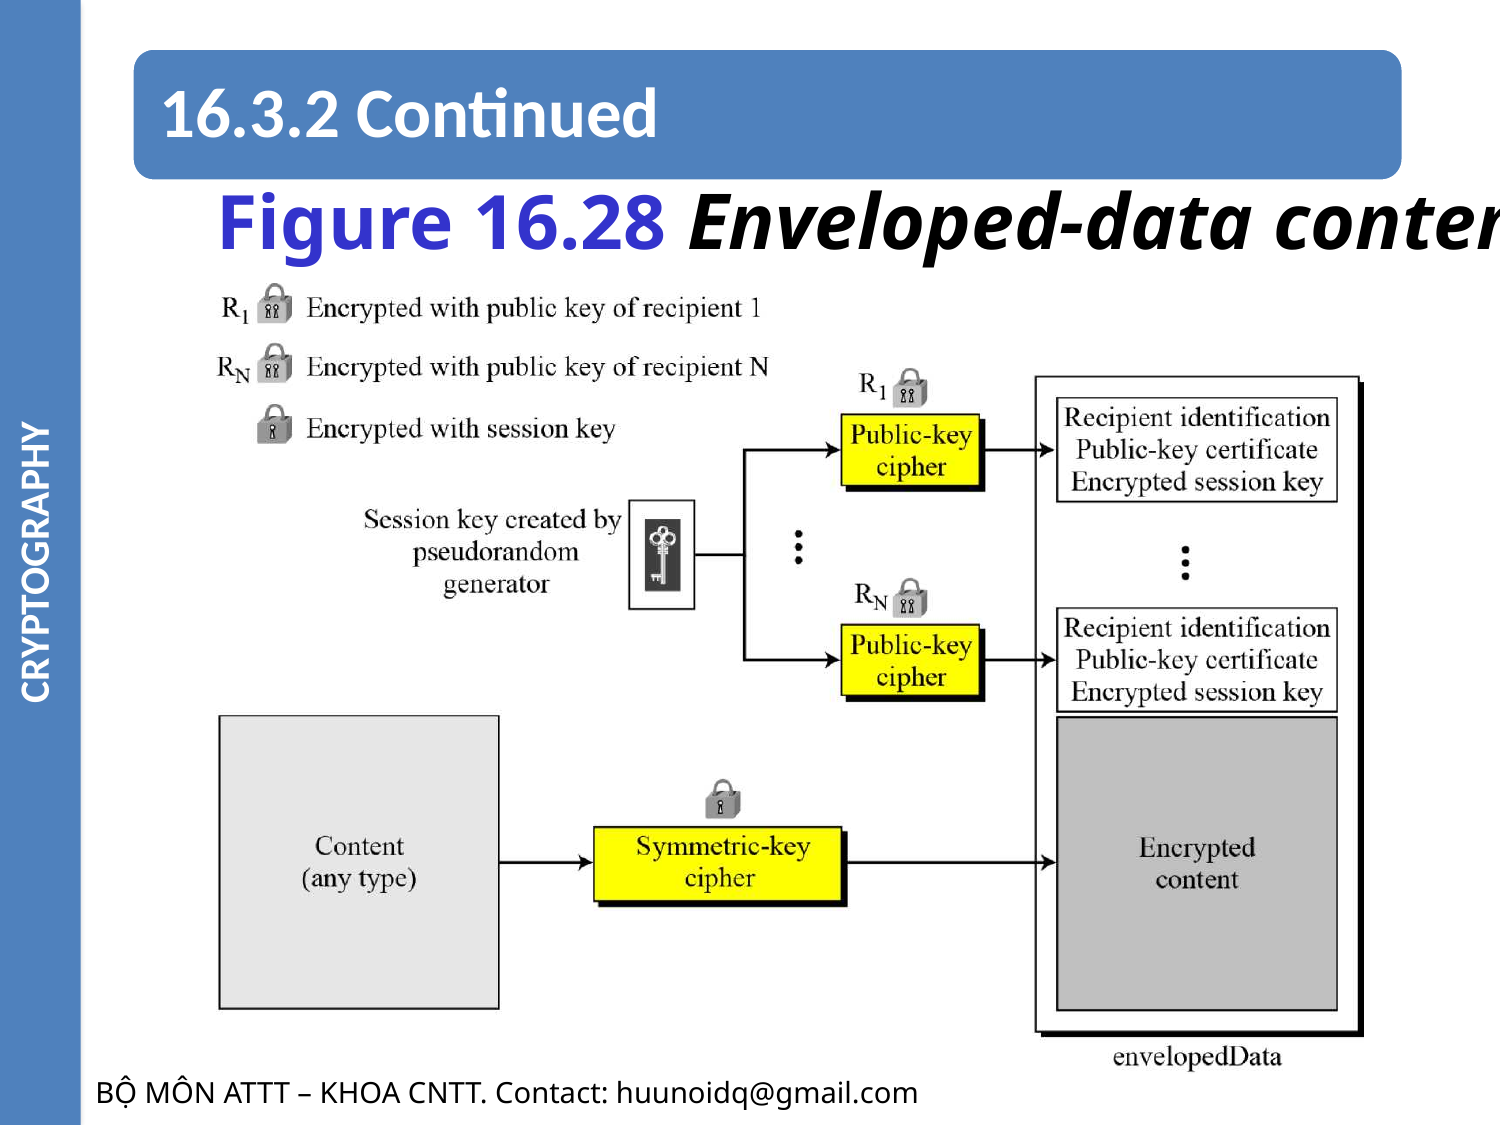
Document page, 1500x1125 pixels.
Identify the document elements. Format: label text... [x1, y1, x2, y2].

text_box BỘ MÔN ATTT – KHOA CNTT. Contact: huunoidq@gmail.com [80, 1067, 1500, 1117]
picture [216, 282, 1365, 1074]
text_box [131, 47, 1404, 182]
text_box Figure 16.28 Enveloped-data content type [216, 190, 1364, 271]
text_box CRYPTOGRAPHY [0, 0, 84, 1125]
